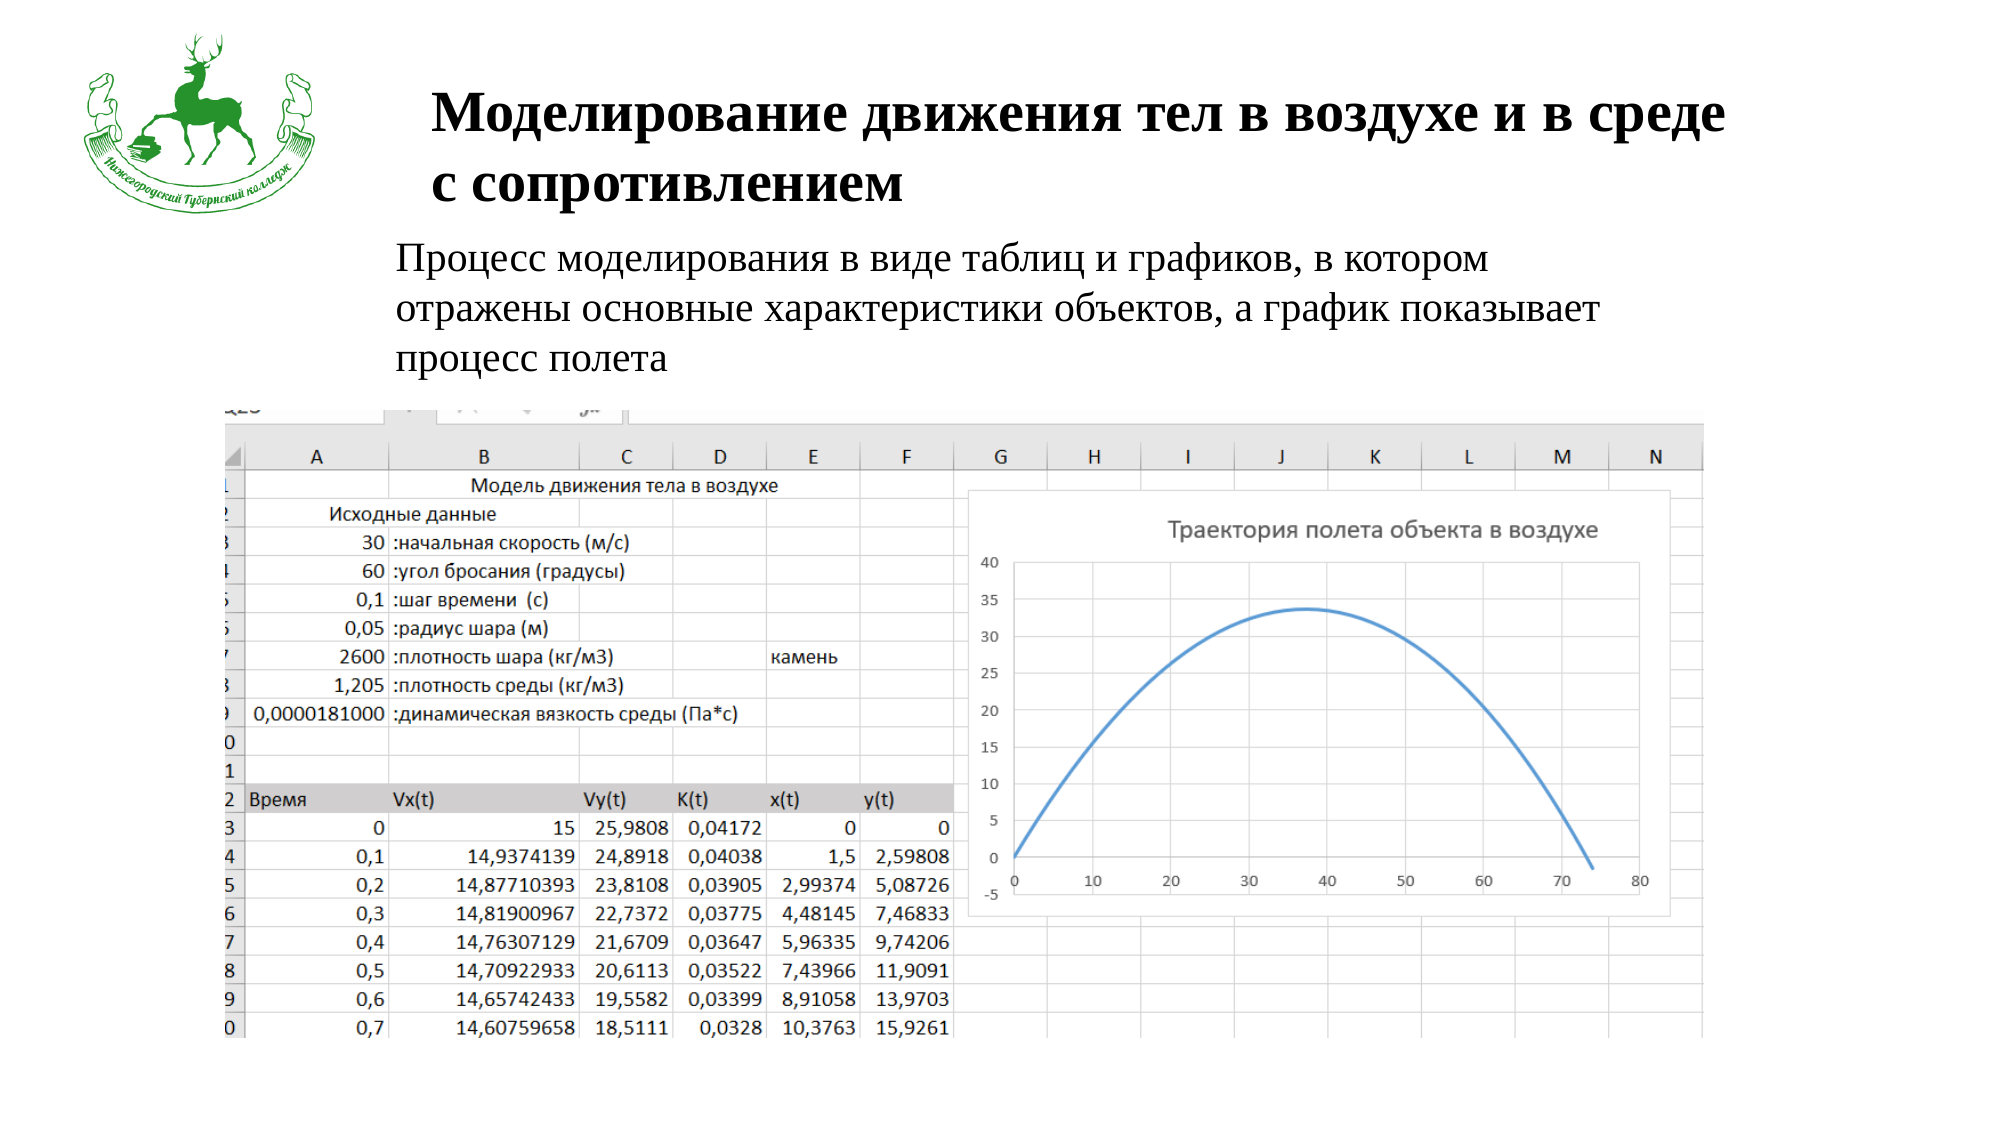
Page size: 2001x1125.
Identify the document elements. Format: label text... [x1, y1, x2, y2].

text_box Моделирование движения тел в воздухе и в среде с сопротивлением [416, 65, 1748, 220]
text_box Процесс моделирования в виде таблиц и графиков, в котором отражены основные характеристики объектов, а график показывает процесс полета [380, 221, 1669, 387]
picture [225, 410, 1704, 1038]
picture [51, 30, 349, 222]
